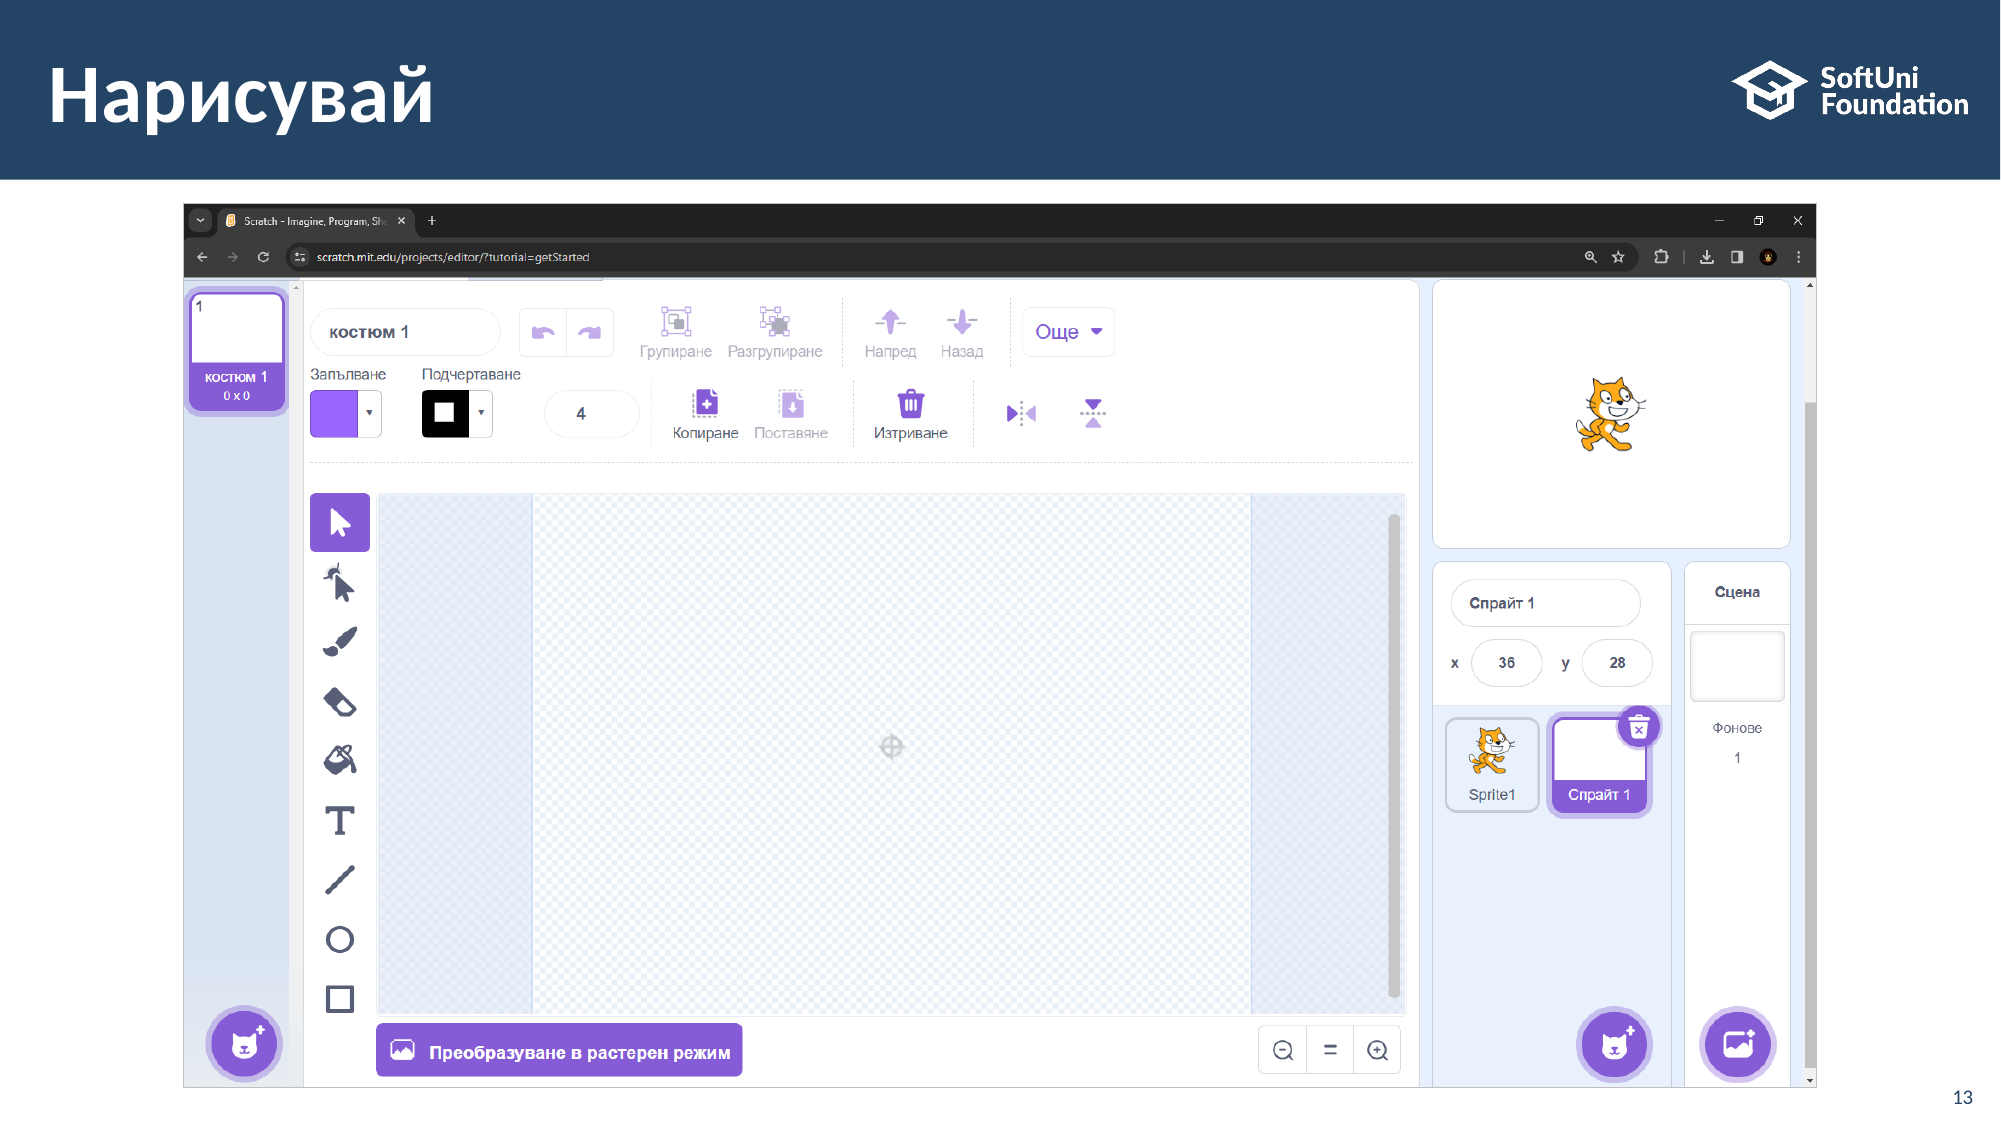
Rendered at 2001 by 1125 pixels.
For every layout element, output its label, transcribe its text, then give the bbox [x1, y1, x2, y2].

title Нарисувай [31, 16, 1716, 162]
picture [183, 202, 1817, 1088]
slide_number 13 [1927, 1067, 1989, 1117]
picture [1731, 60, 1968, 120]
